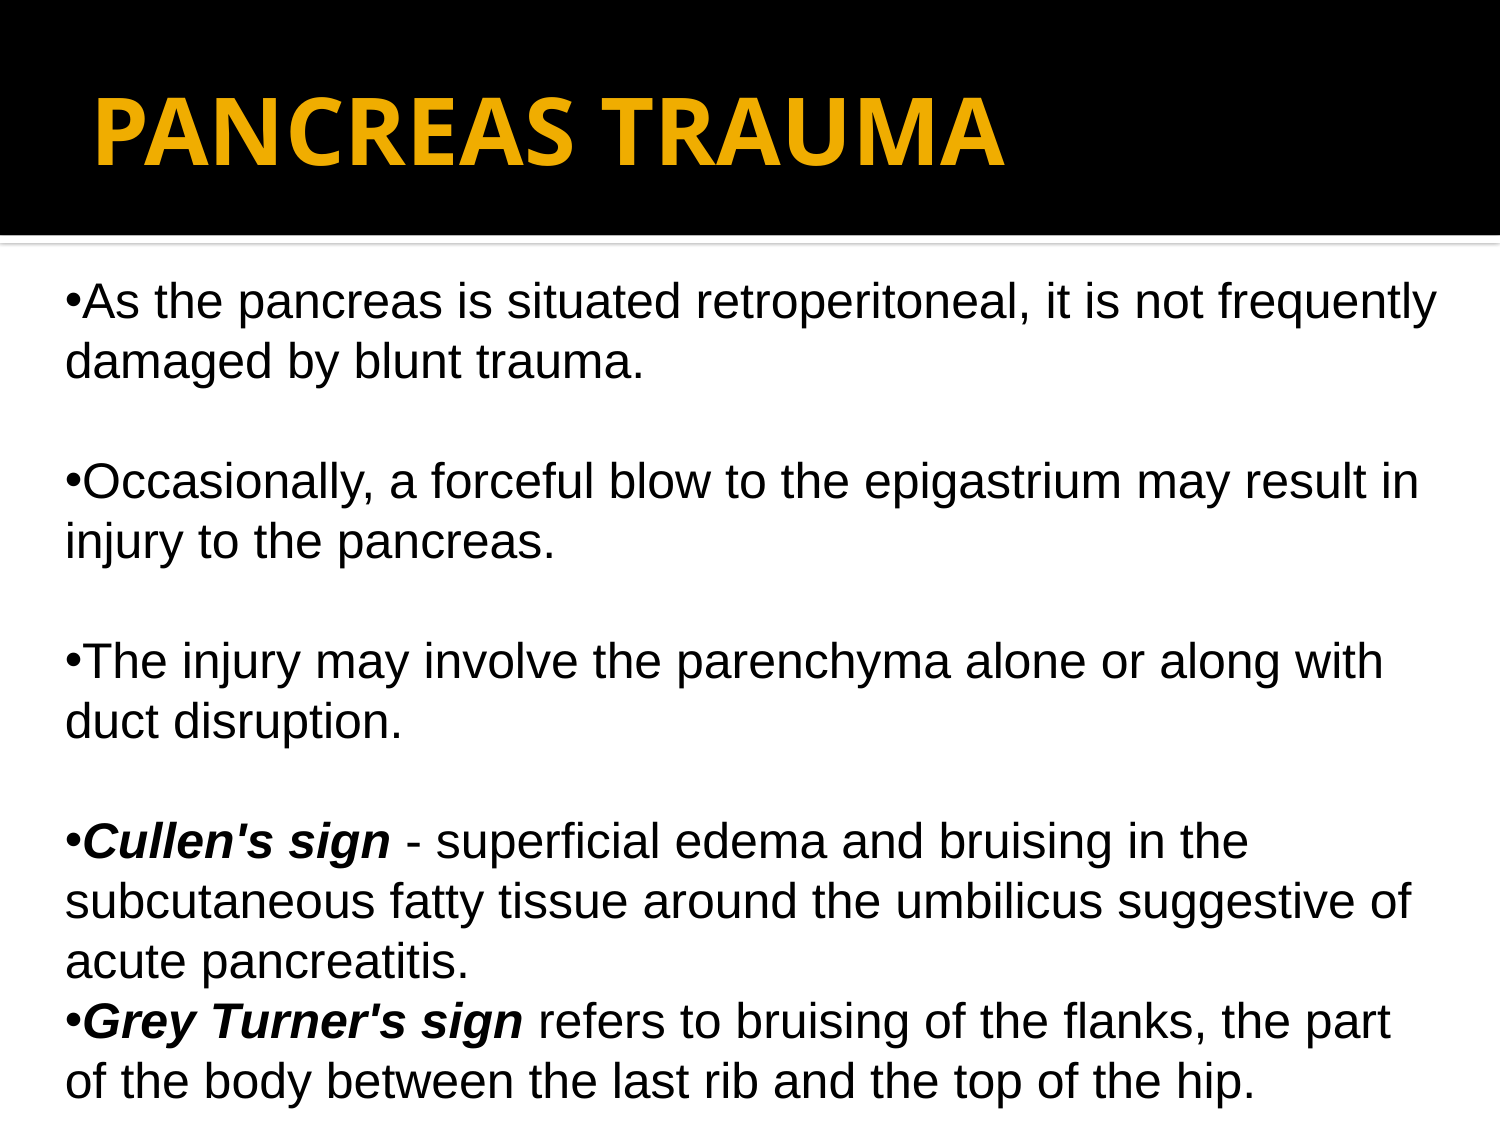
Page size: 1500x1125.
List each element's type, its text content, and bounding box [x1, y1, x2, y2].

title PANCREAS TRAUMA [75, 24, 1425, 231]
text_box As the pancreas is situated retroperitoneal, it is not frequently damaged by blunt trauma. Occasionally, a forceful blow to the epigastrium may result in injury to the pancreas. The injury may involve the parenchyma alone or along with duct disruption. Cullen's sign - superficial edema and bruising in the subcutaneous fatty tissue around the umbilicus suggestive of acute pancreatitis. Grey Turner's sign refers to bruising of the flanks, the part of the body between the last rib and the top of the hip. [49, 261, 1463, 1117]
